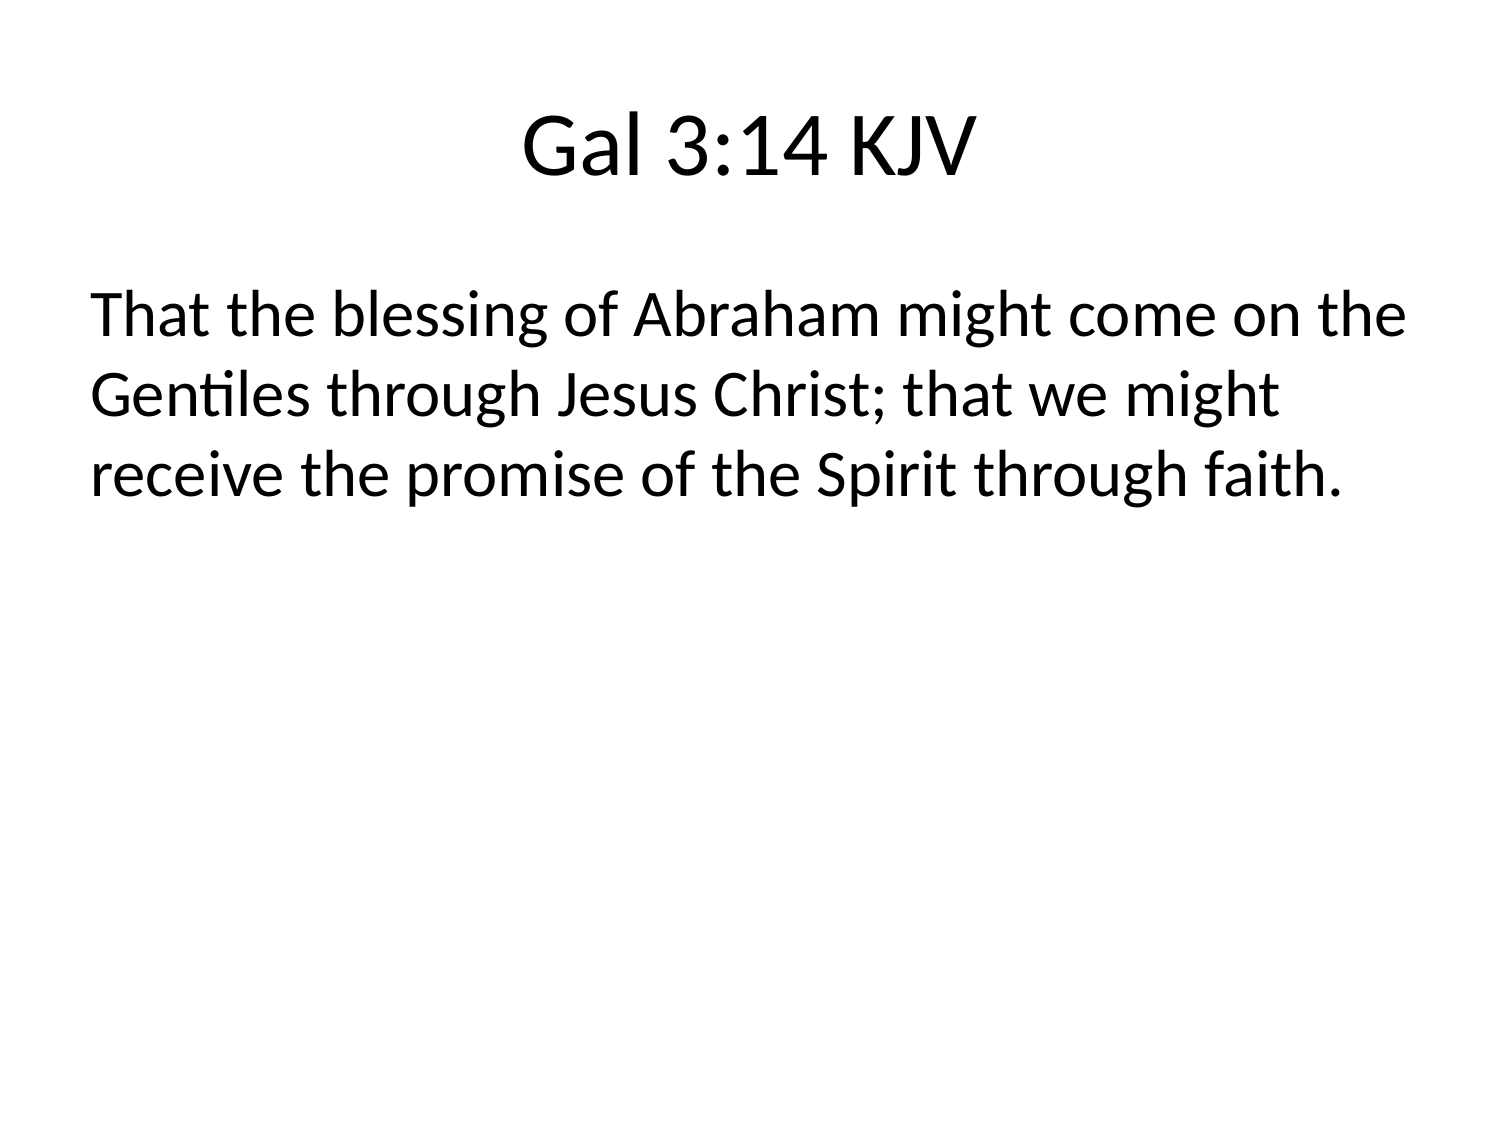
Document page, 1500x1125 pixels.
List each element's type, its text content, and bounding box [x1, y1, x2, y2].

title Gal 3:14 KJV [75, 45, 1425, 233]
list That the blessing of Abraham might come on the Gentiles through Jesus Christ; that we might receive the promise of the Spirit through faith. [75, 262, 1425, 1005]
